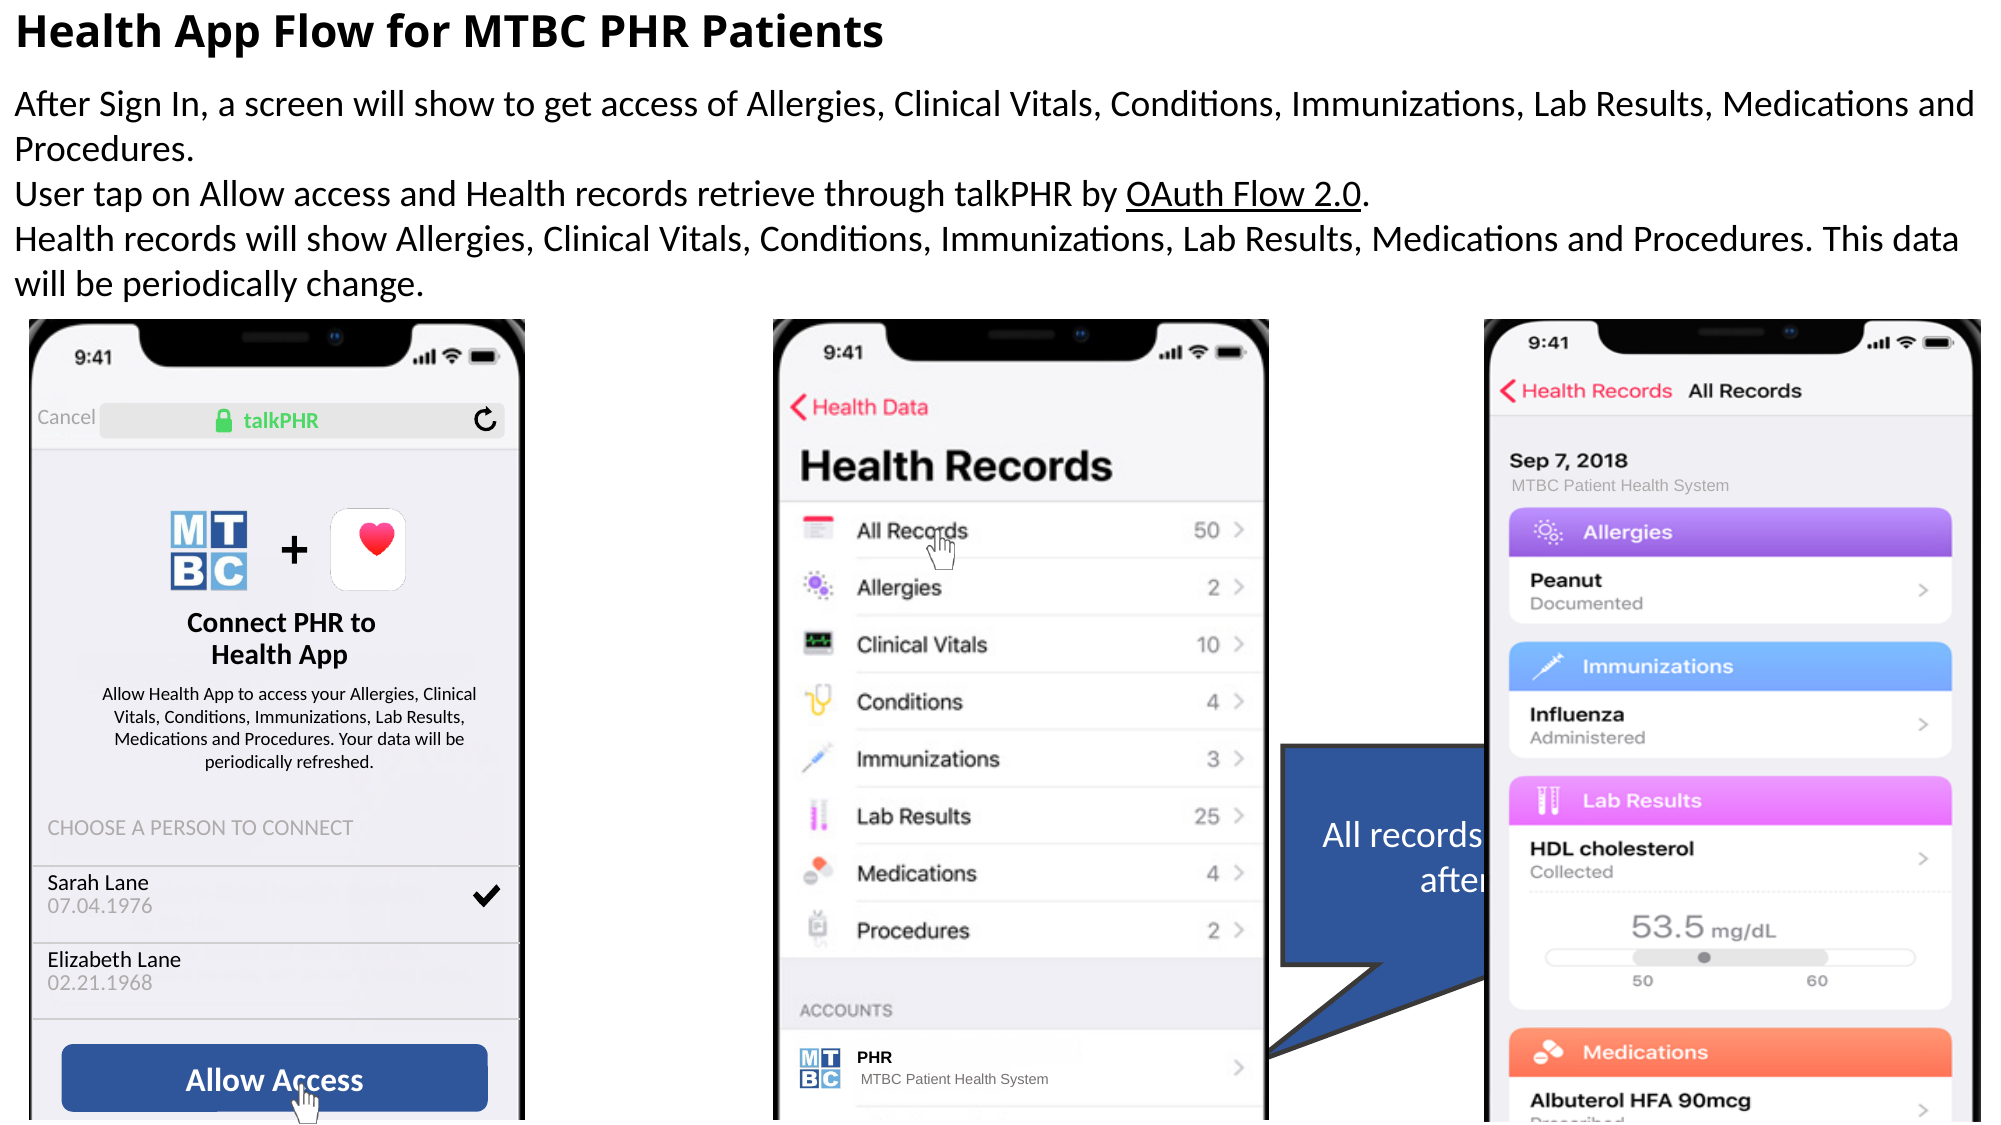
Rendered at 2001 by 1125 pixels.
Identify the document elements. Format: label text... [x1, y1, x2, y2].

text_box All records will get from talkPHR after getting access [1269, 744, 1484, 1059]
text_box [1484, 318, 1981, 1122]
picture [926, 528, 955, 570]
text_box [20, 318, 525, 1120]
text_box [772, 318, 1269, 1120]
text_box After Sign In, a screen will show to get access of Allergies, Clinical Vitals, Conditions, Immunizations, Lab Results, Medications and Procedures. User tap on Allow access and Health records retrieve through talkPHR by OAuth Flow 2.0. Health records will show Allergies, Clinical Vitals, Conditions, Immunizations, Lab Results, Medications and Procedures. This data will be periodically change. [0, 71, 2000, 312]
picture [161, 504, 253, 597]
picture [290, 1082, 319, 1124]
text_box Health App Flow for MTBC PHR Patients [0, 2, 2000, 71]
